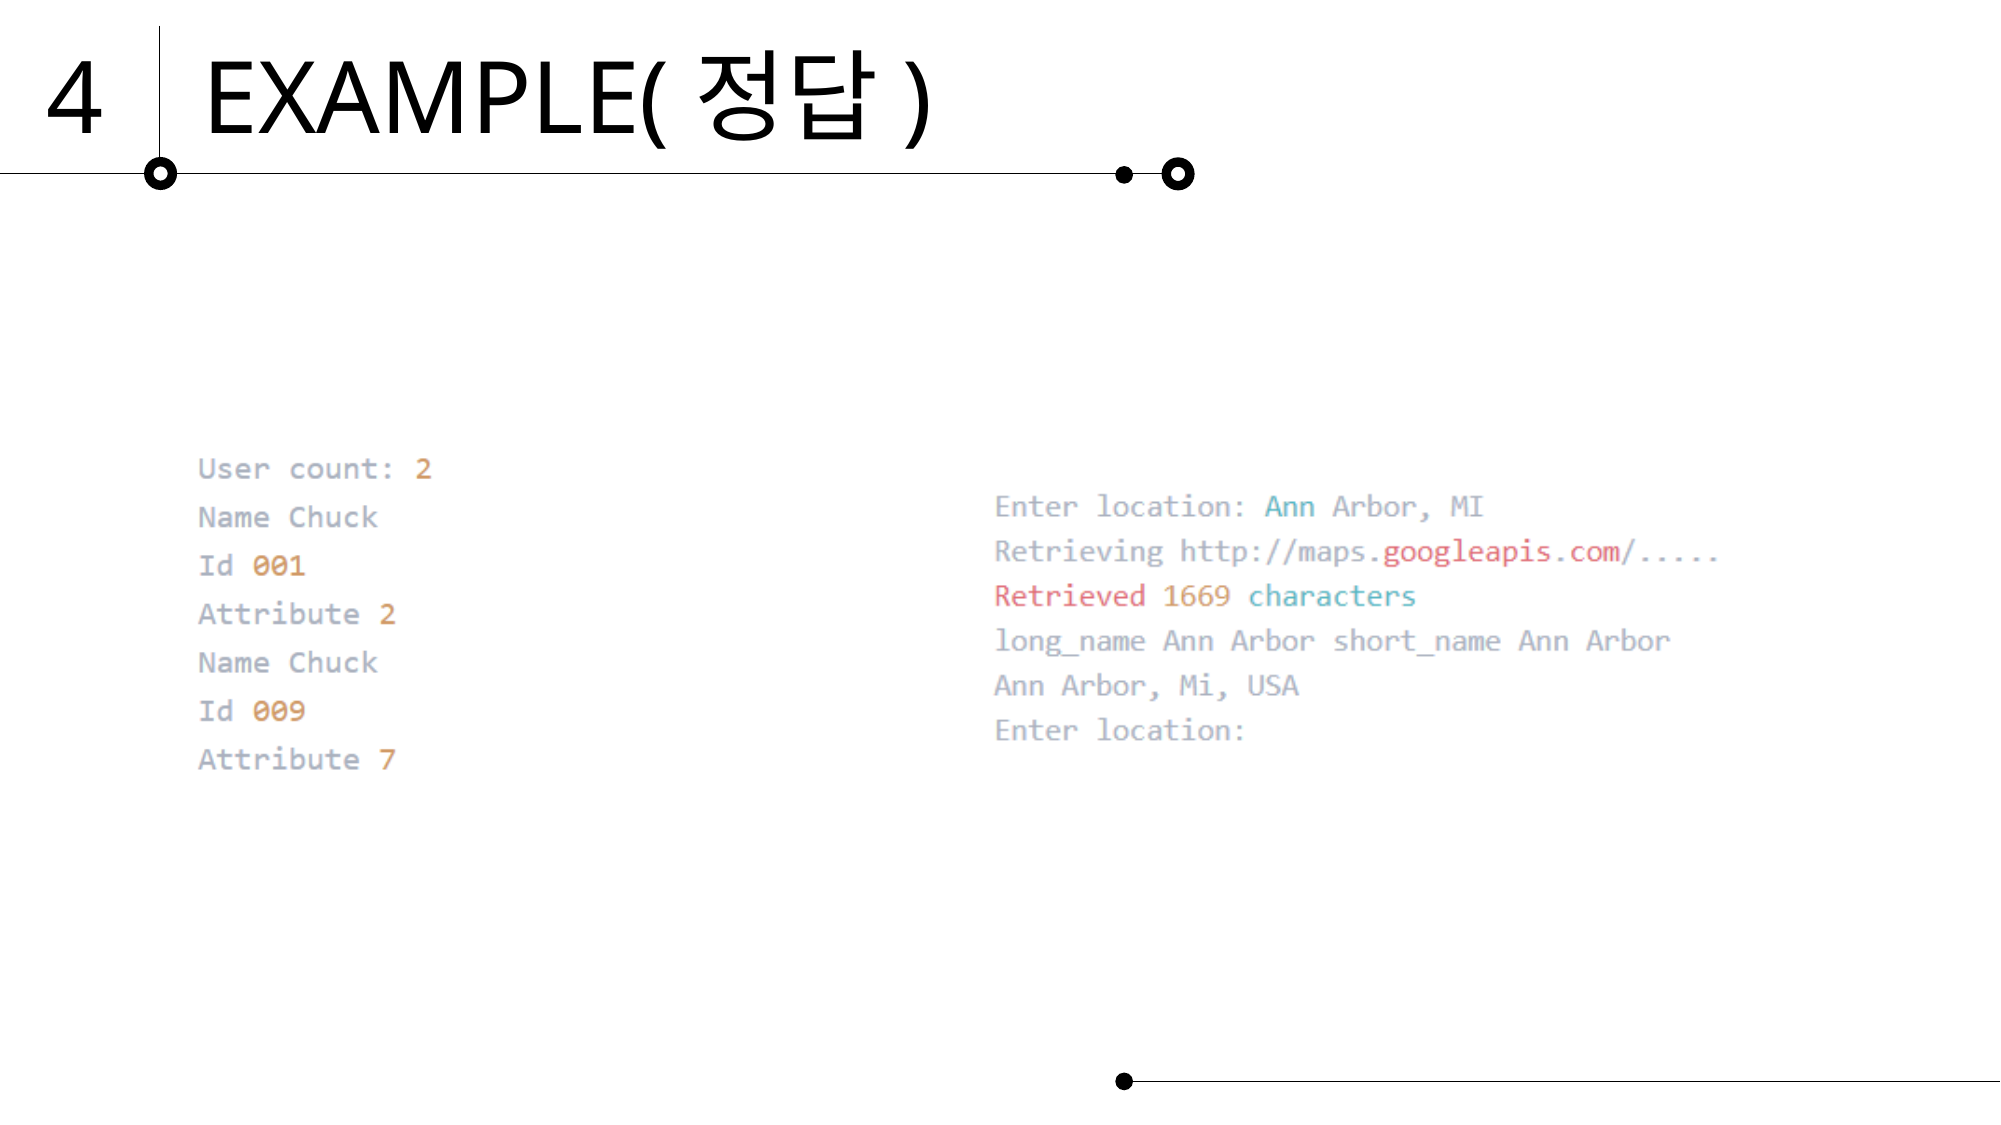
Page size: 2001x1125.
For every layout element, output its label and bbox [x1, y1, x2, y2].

text_box [0, 25, 1190, 186]
text_box [1115, 1072, 2000, 1091]
picture [160, 405, 1987, 791]
